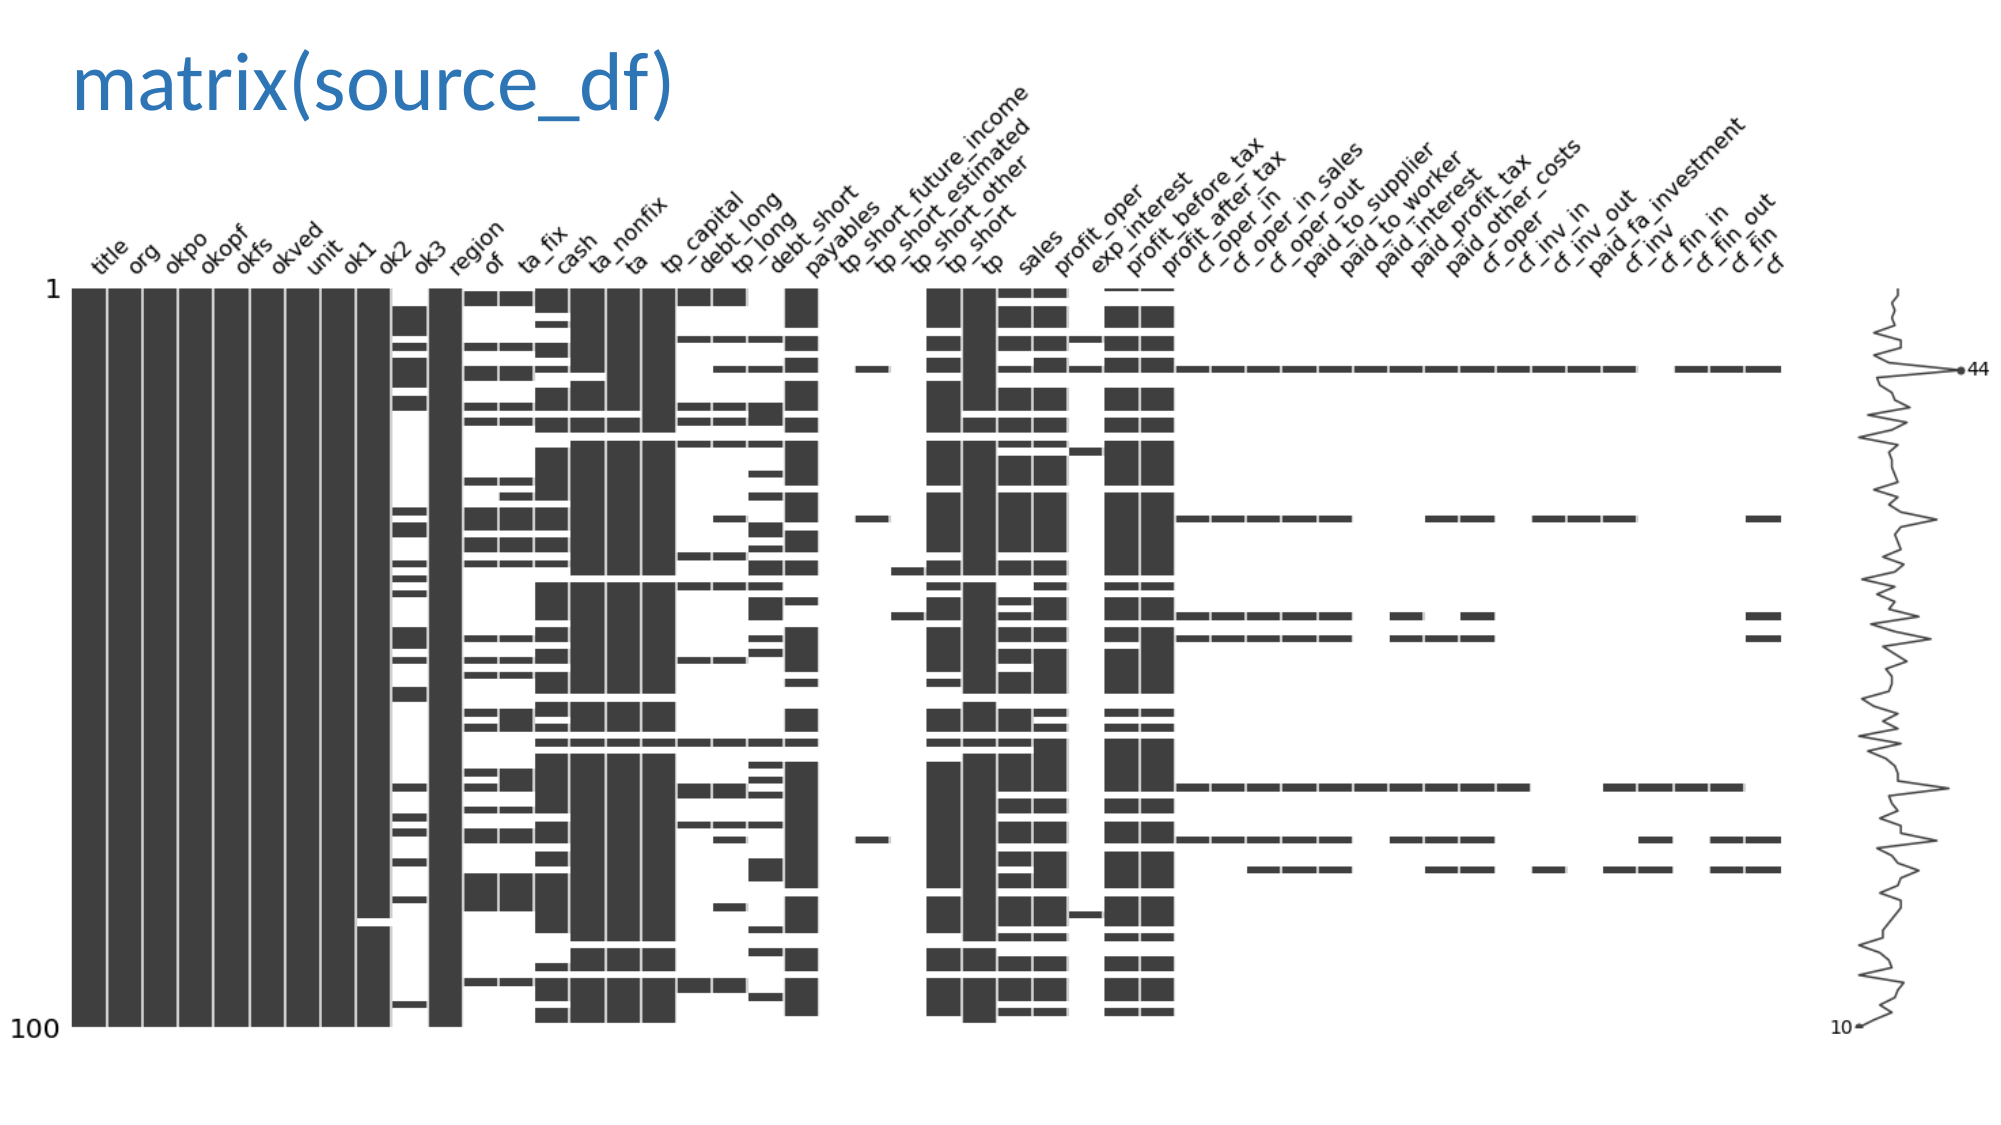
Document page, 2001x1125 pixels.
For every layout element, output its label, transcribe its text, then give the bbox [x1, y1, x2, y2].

picture [0, 71, 2000, 1053]
text_box matrix(source_df) [56, 20, 692, 71]
